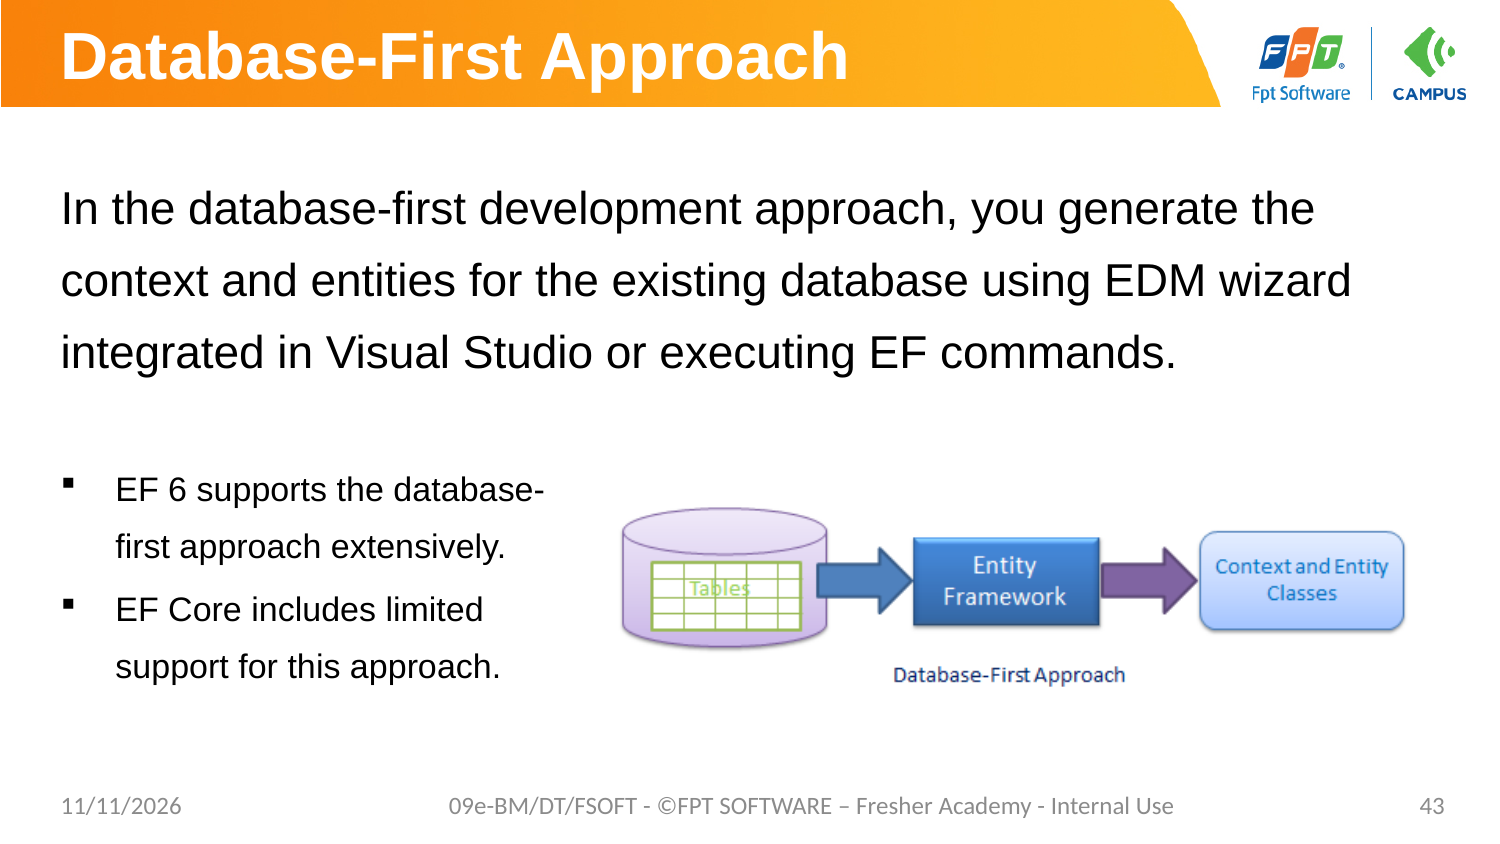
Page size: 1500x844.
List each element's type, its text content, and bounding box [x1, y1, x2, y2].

picture [1, 0, 1499, 844]
text_box EF 6 supports the database-first approach extensively. EF Core includes limited support for this approach. [45, 443, 590, 698]
slide_number 43 [1350, 782, 1461, 827]
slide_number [45, 782, 270, 827]
footer 09e-BM/DT/FSOFT - ©FPT SOFTWARE – Fresher Academy - Internal Use [289, 782, 1335, 827]
title Database-First Approach [45, 0, 1176, 106]
list In the database-first development approach, you generate the context and entities for the existing database using EDM wizard integrated in Visual Studio or executing EF commands. [45, 154, 1461, 386]
